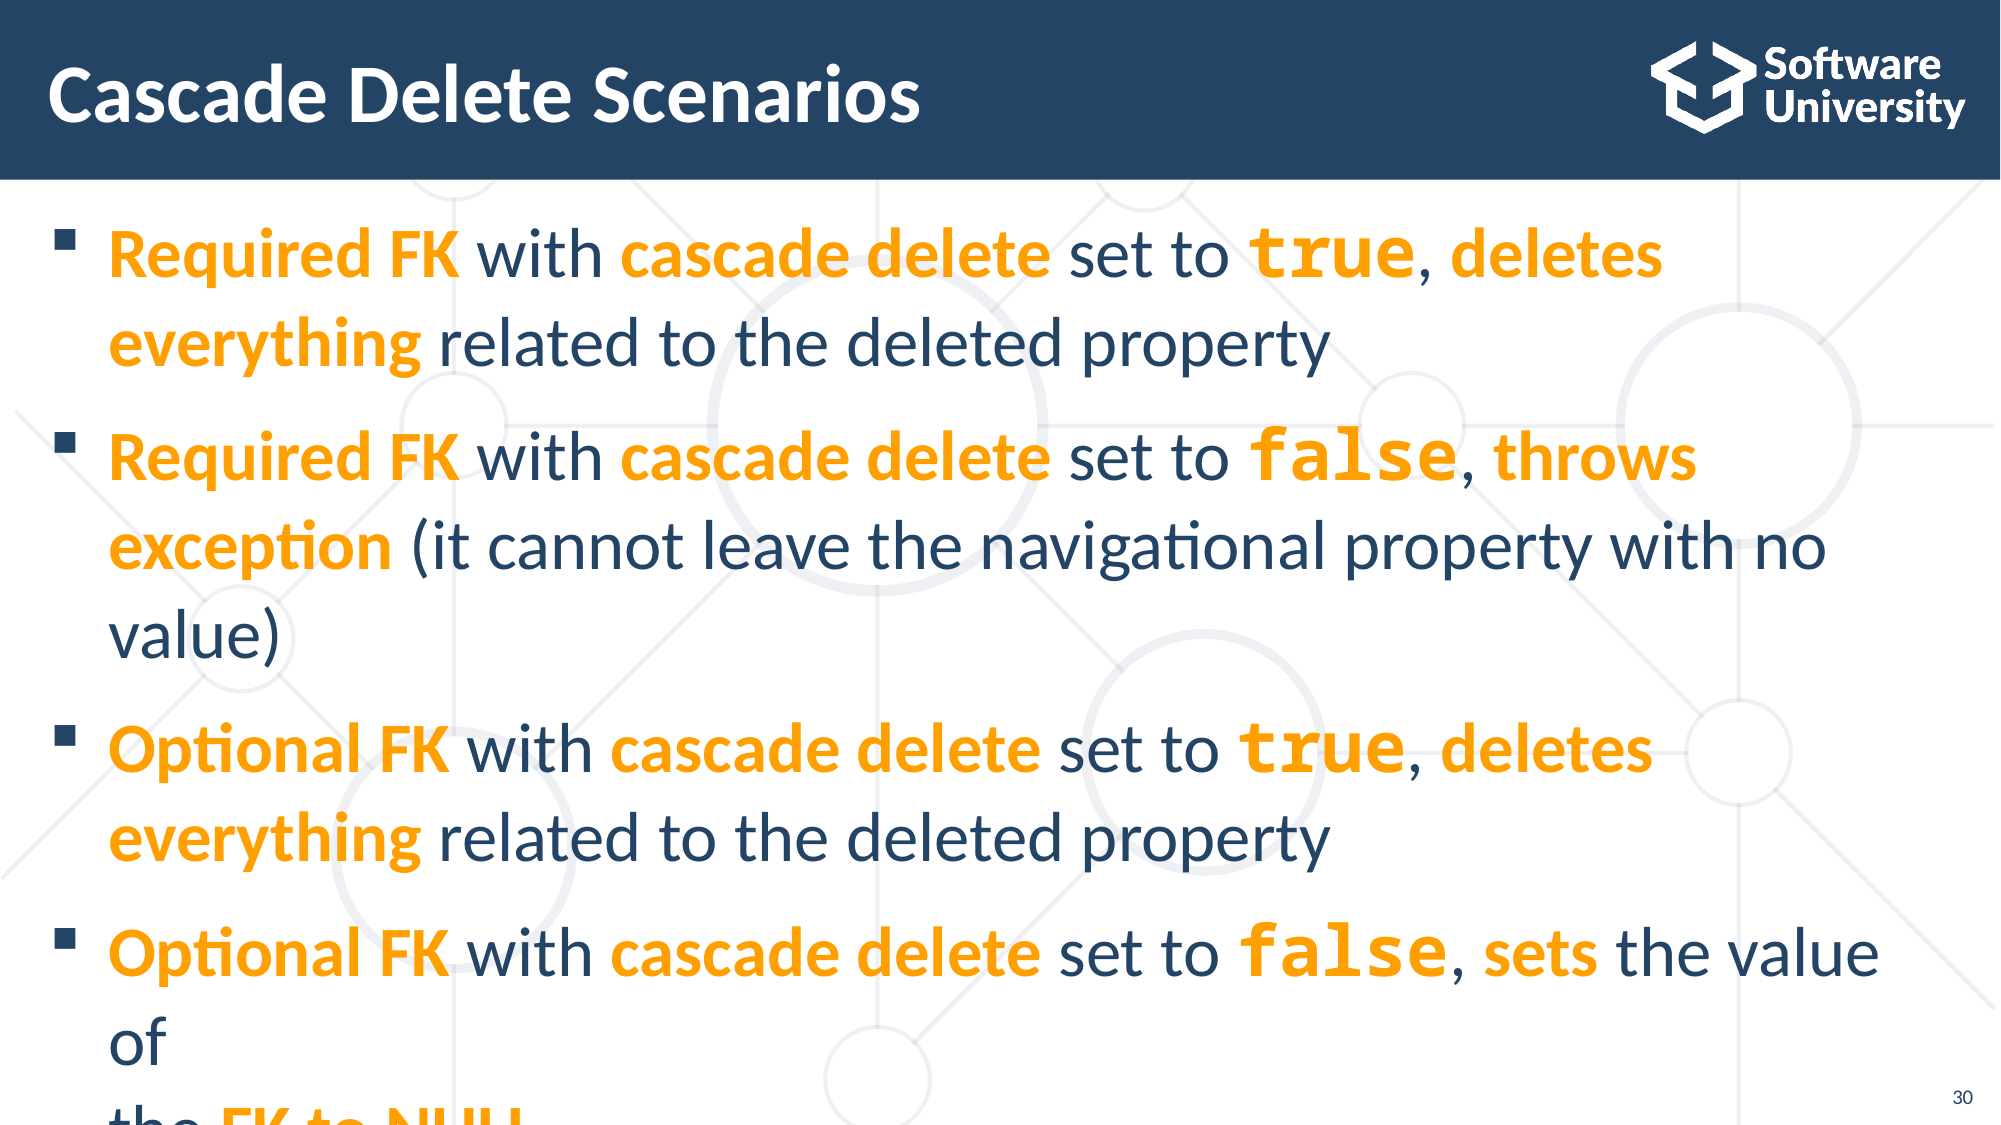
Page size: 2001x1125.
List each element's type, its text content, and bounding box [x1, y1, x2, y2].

list Required FK with cascade delete set to true, deletes everything related to the deleted property Required FK with cascade delete set to false, throws exception (it cannot leave the navigational property with no value) Optional FK with cascade delete set to true, deletes everything related to the deleted property Optional FK with cascade delete set to false, sets the value of the FK to NULL [31, 196, 1970, 1104]
picture [1651, 41, 1966, 134]
title Cascade Delete Scenarios [31, 16, 1625, 162]
slide_number 30 [1927, 1067, 1989, 1117]
